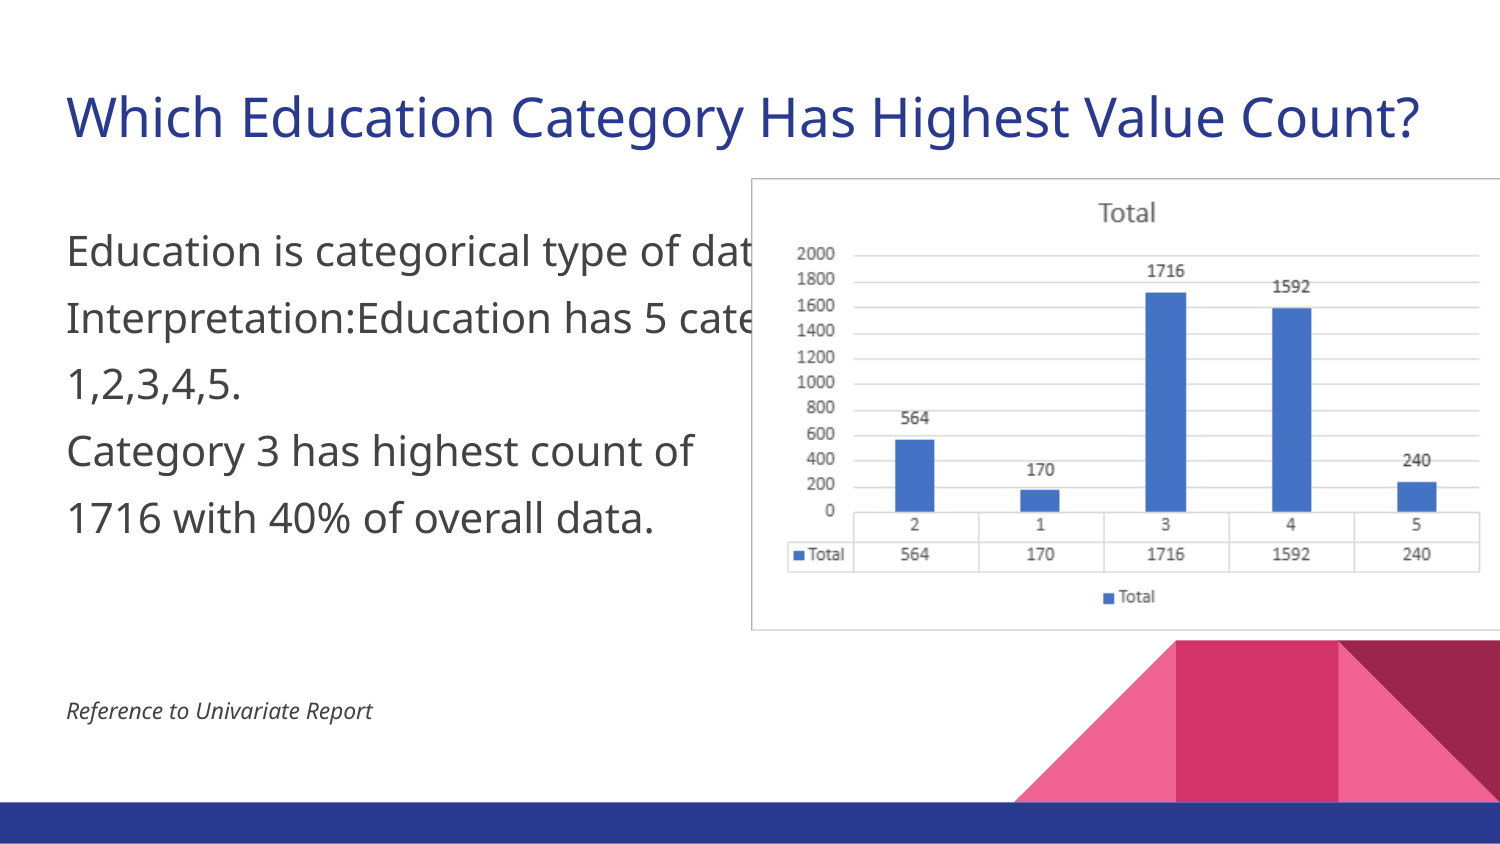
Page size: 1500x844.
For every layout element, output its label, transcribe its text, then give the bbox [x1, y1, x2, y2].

title Which Education Category Has Highest Value Count? [51, 67, 1449, 167]
picture [749, 177, 1500, 631]
list Education is categorical type of data which is ordinal. Interpretation:Education has 5 categories. 1,2,3,4,5. Category 3 has highest count of 1716 with 40% of overall data. Reference to Univariate Report [51, 201, 1449, 750]
